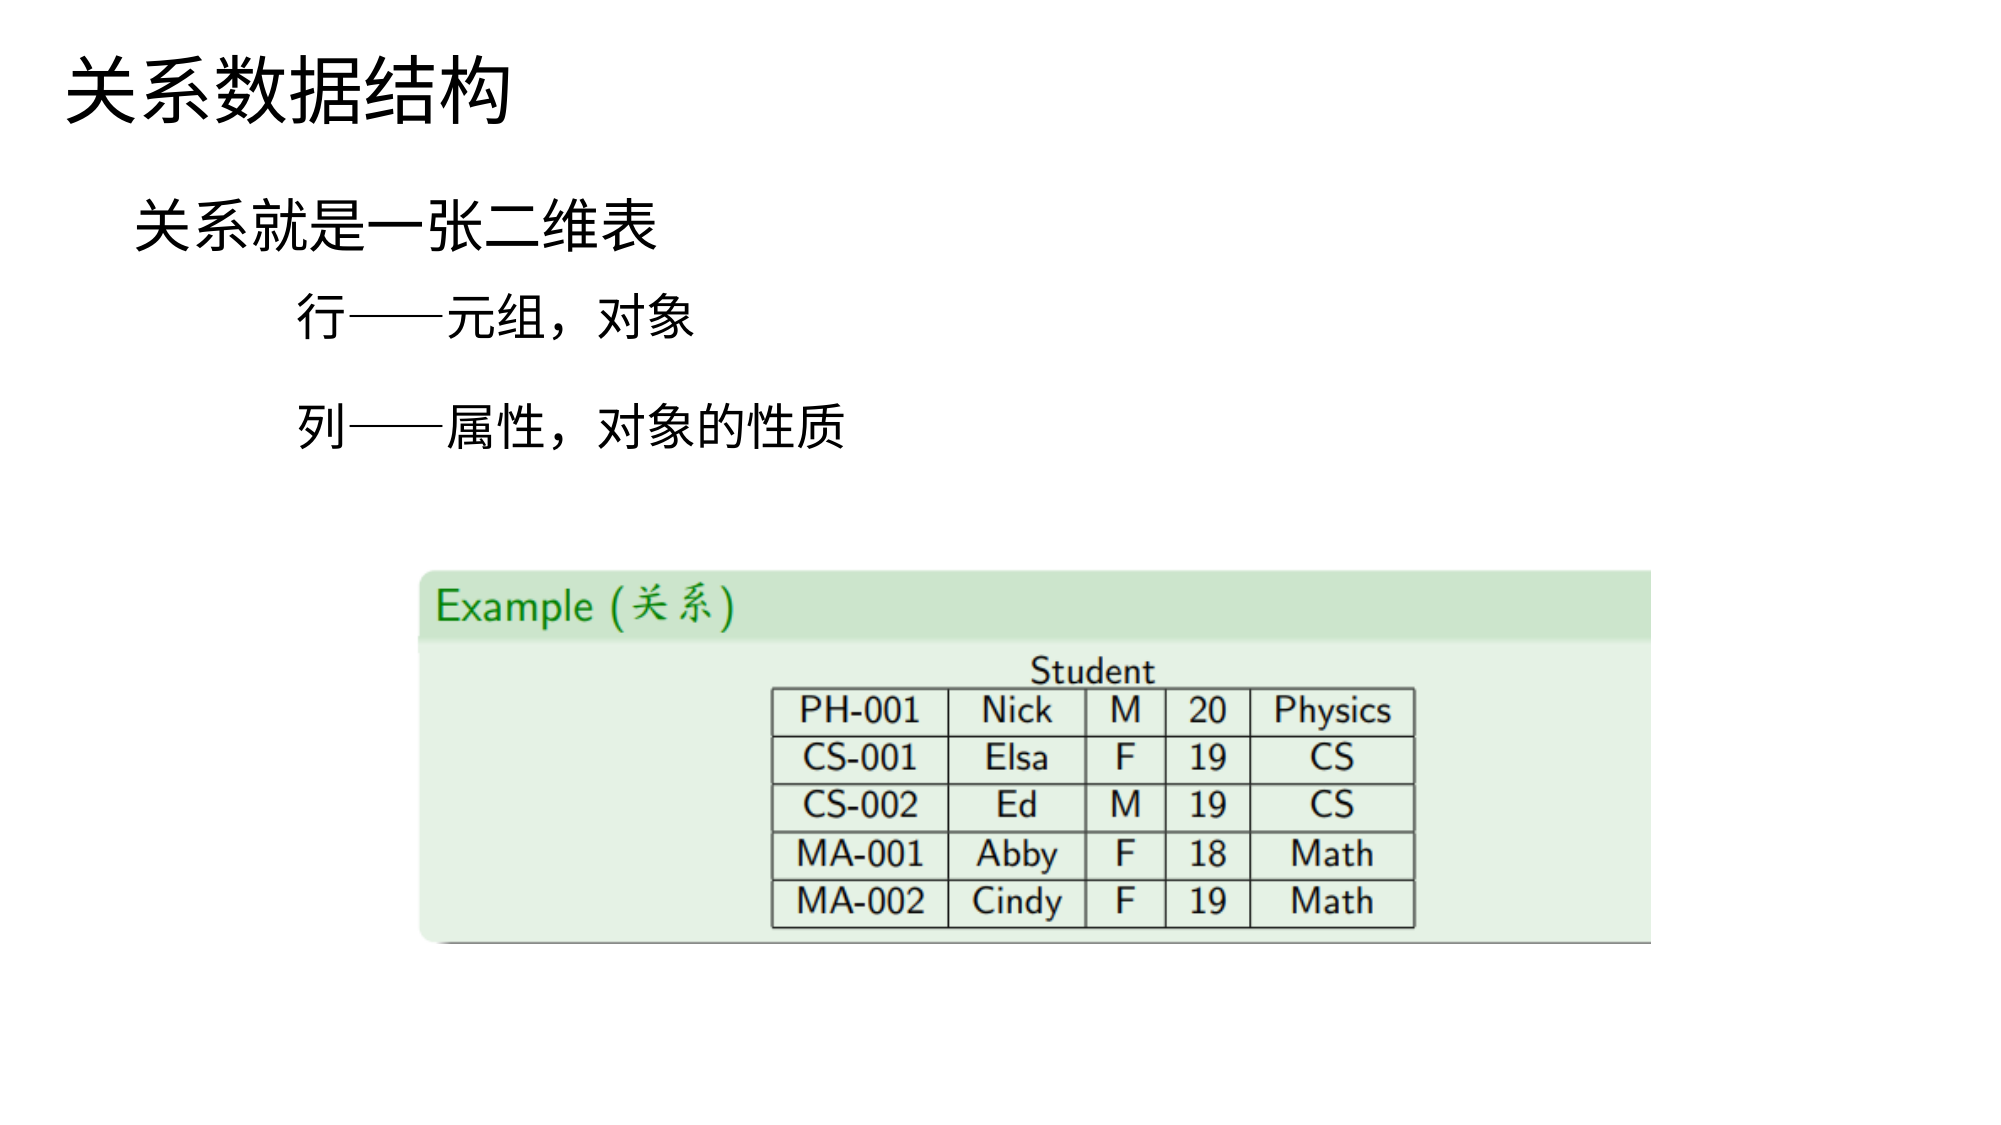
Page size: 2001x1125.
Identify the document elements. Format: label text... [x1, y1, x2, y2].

text_box 列——属性，对象的性质 [281, 387, 1227, 463]
text_box 行——元组，对象 [281, 277, 1227, 353]
text_box 关系就是一张二维表 [119, 181, 721, 267]
picture [415, 562, 1651, 944]
text_box 关系数据结构 [48, 36, 529, 142]
